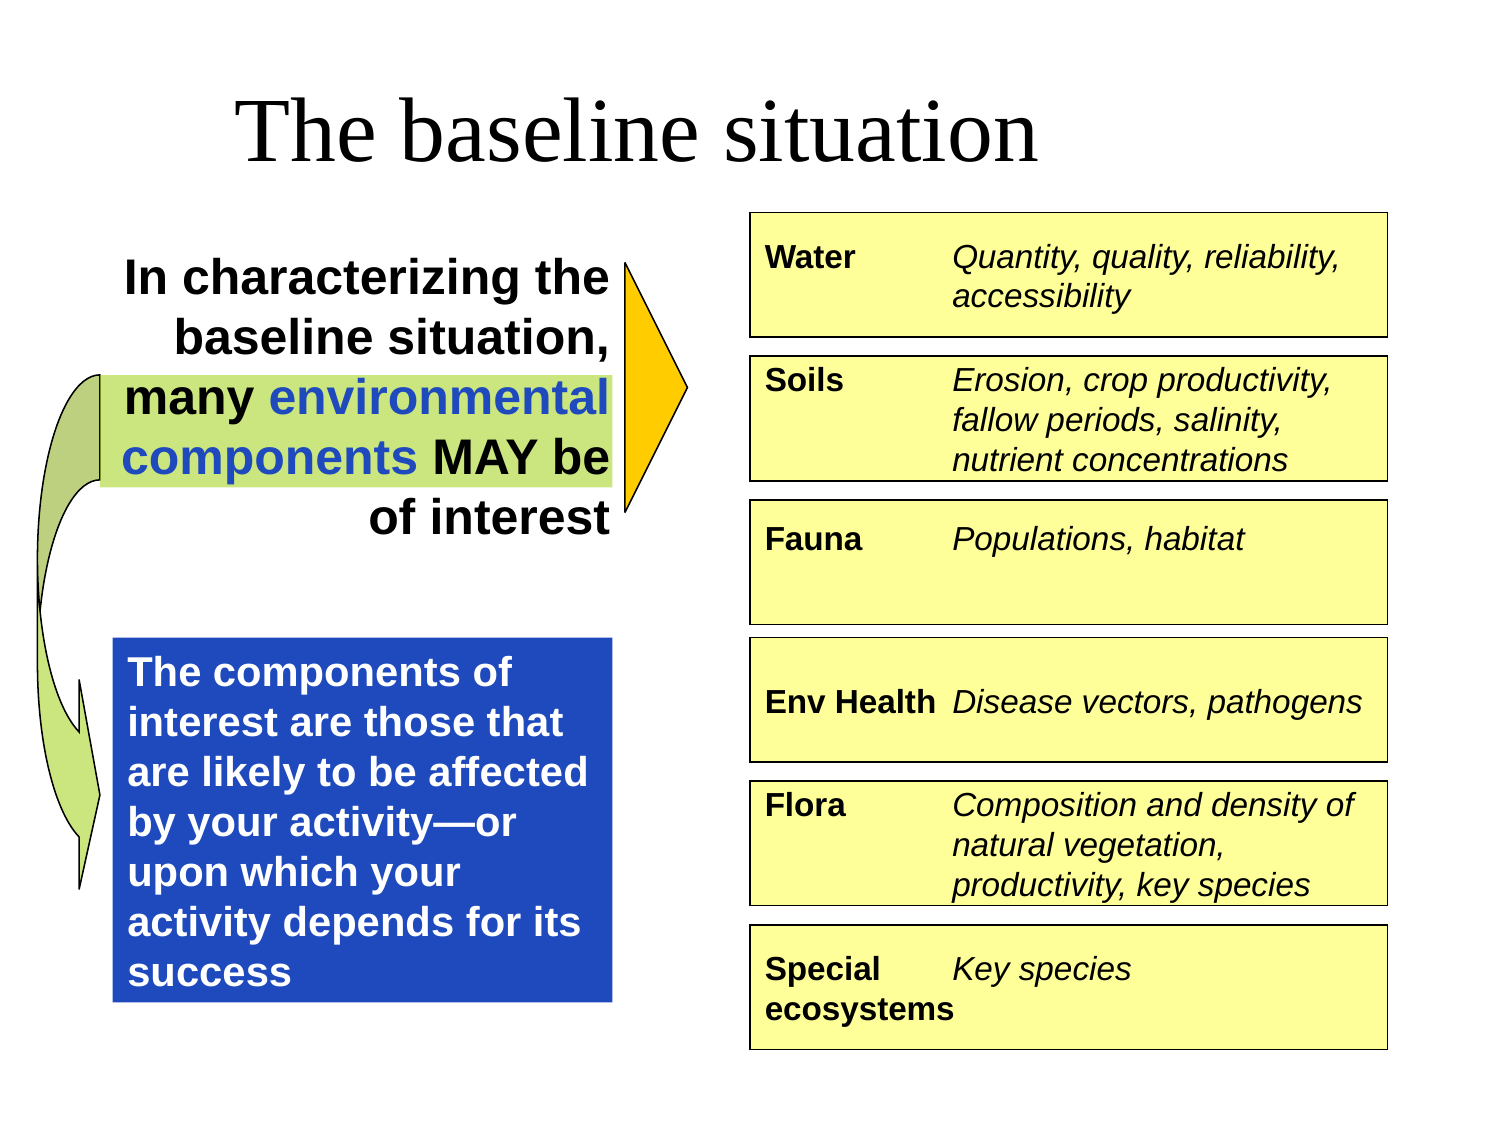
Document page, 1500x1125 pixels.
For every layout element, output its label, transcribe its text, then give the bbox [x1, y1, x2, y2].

text_box The components of interest are those that are likely to be affected by your activity—or upon which your activity depends for its success [112, 637, 613, 1003]
text_box In characterizing the baseline situation, many environmental components MAY be of interest [96, 237, 625, 553]
text_box Soils Erosion, crop productivity, fallow periods, salinity, nutrient concentrations [750, 355, 1388, 481]
text_box [624, 262, 688, 513]
text_box Special Key species ecosystems [750, 924, 1388, 1050]
text_box Env Health Disease vectors, pathogens [750, 637, 1388, 762]
title The baseline situation [0, 74, 1276, 176]
text_box Water Quantity, quality, reliability, accessibility [750, 212, 1388, 337]
text_box Flora Composition and density of natural vegetation, productivity, key species [750, 781, 1388, 906]
text_box [37, 375, 100, 890]
text_box Fauna Populations, habitat [750, 499, 1388, 625]
